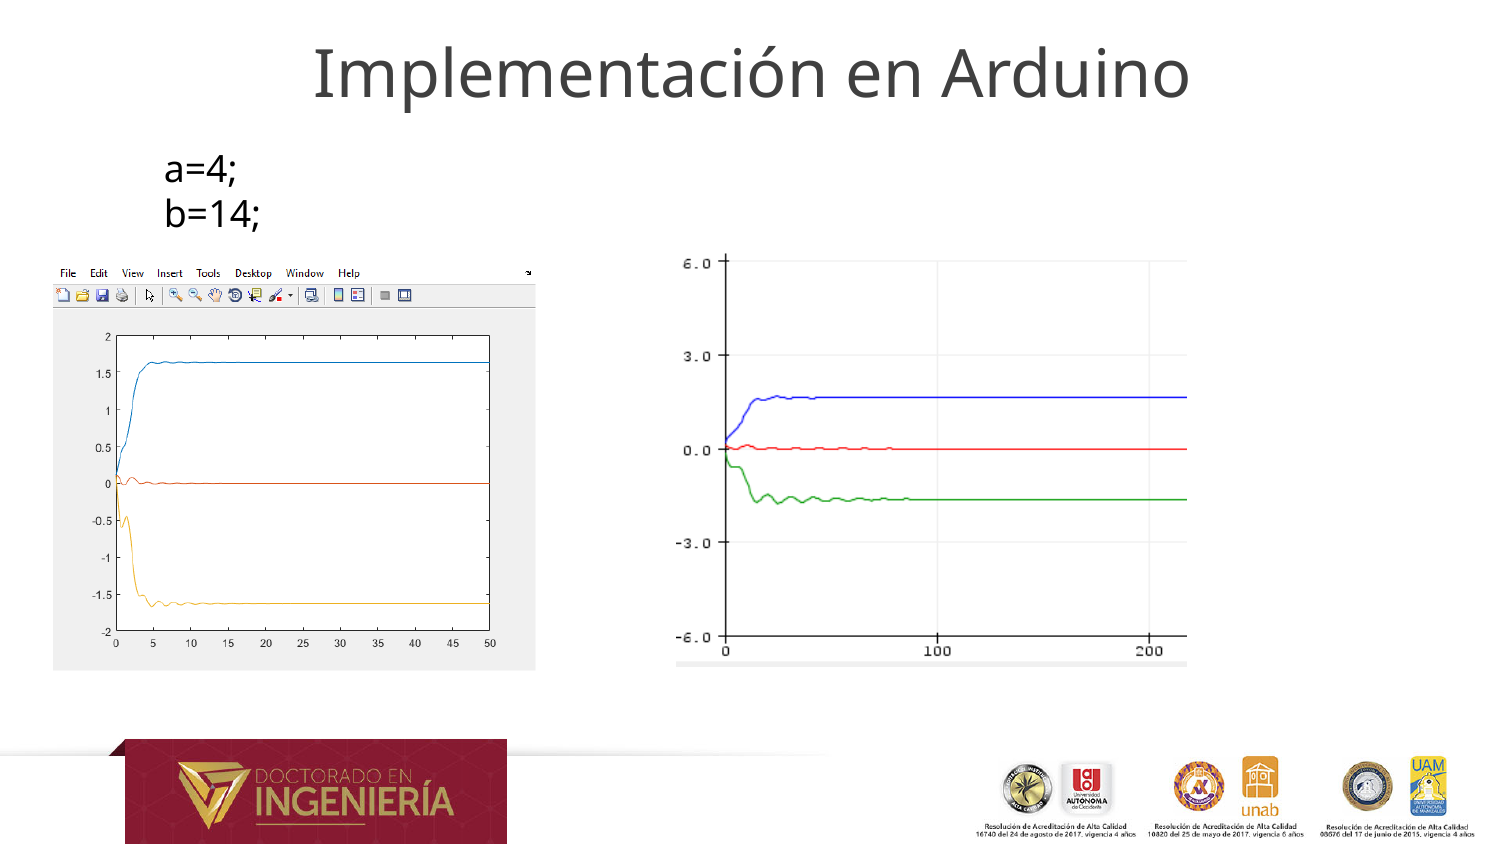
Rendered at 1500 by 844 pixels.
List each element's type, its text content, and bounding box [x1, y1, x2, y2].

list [46, 235, 542, 677]
title Implementación en Arduino [34, 15, 1473, 138]
picture [0, 0, 1500, 844]
text_box a=4; b=14; [148, 137, 485, 235]
